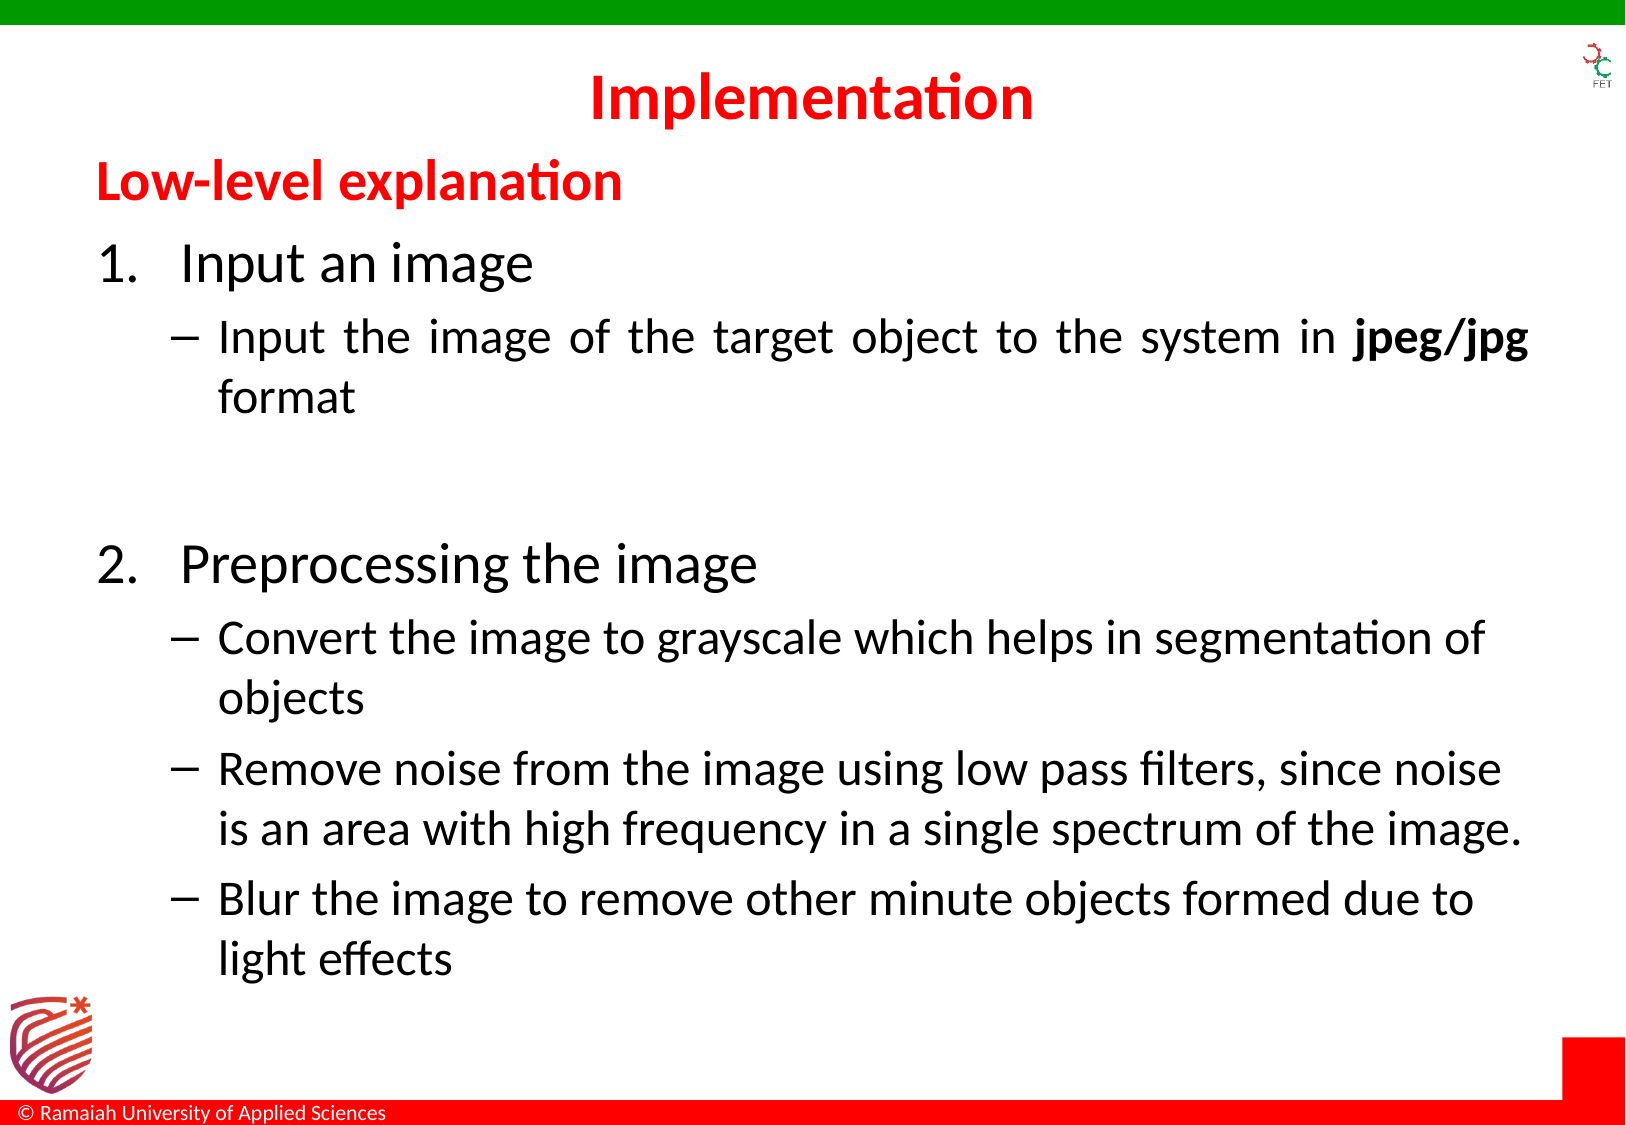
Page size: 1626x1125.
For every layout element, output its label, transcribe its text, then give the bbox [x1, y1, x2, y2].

picture [1570, 27, 1624, 103]
picture [10, 996, 92, 1094]
list Low-level explanation Input an image Input the image of the target object to the system in jpeg/jpg format Preprocessing the image Convert the image to grayscale which helps in segmentation of objects Remove noise from the image using low pass filters, since noise is an area with high frequency in a single spectrum of the image. Blur the image to remove other minute objects formed due to light effects [81, 134, 1544, 991]
title Implementation [81, 45, 1544, 134]
